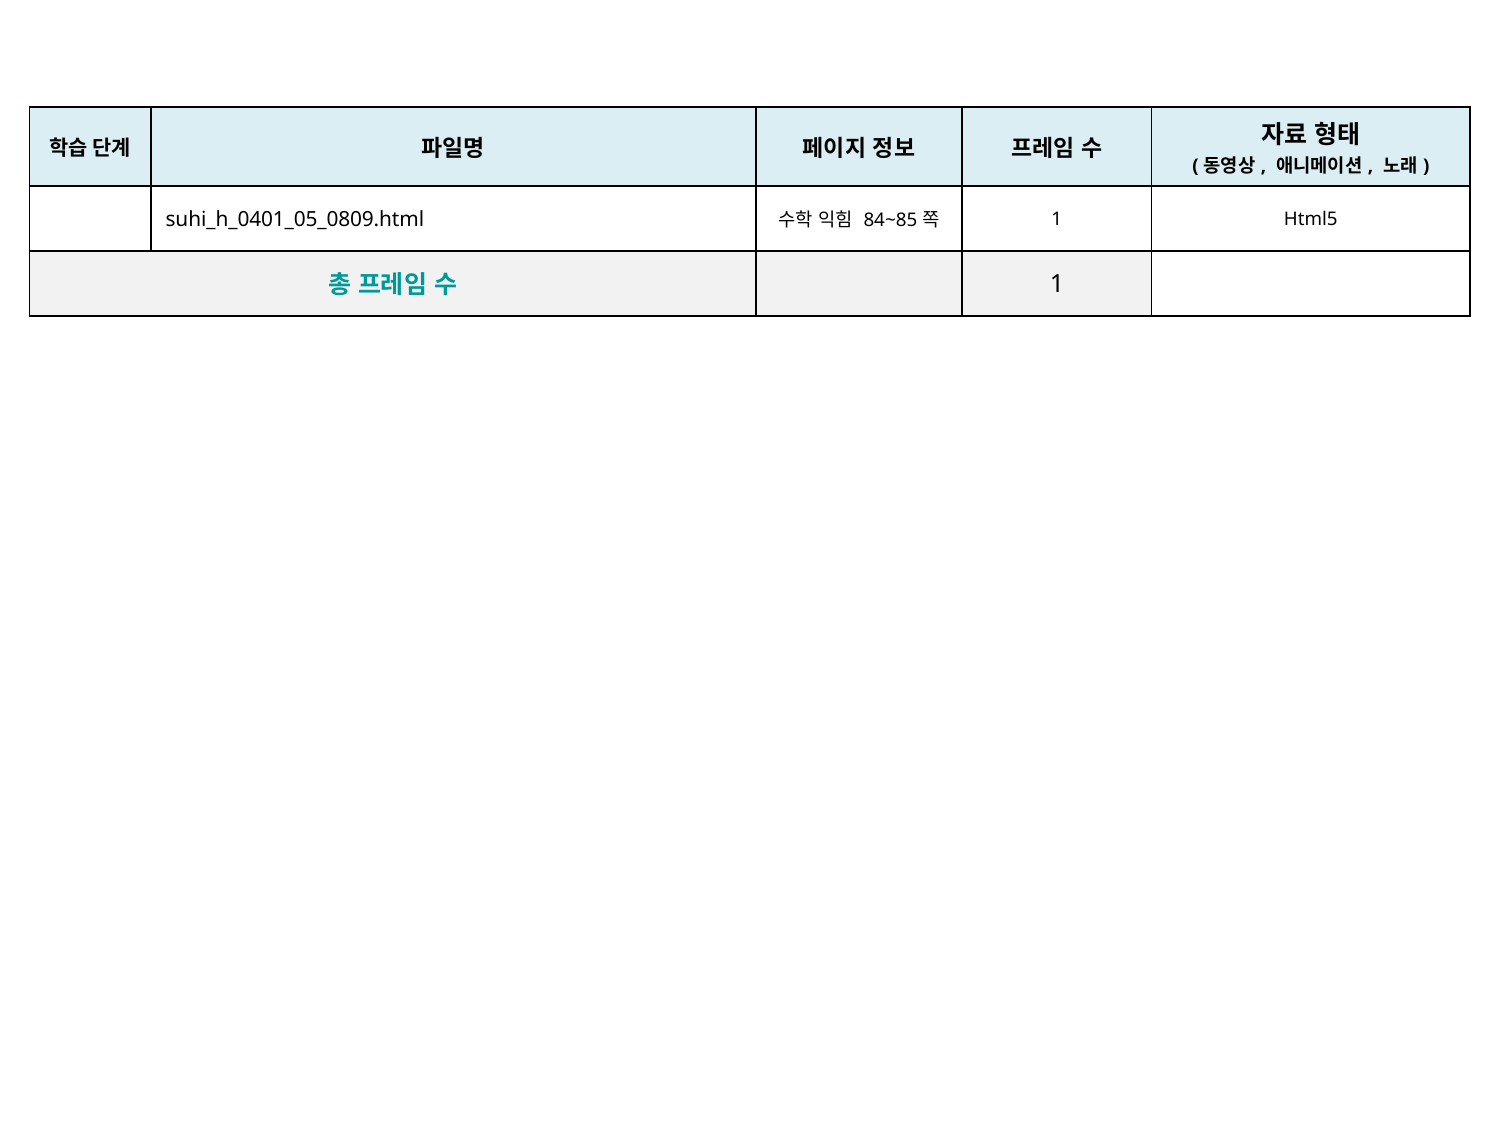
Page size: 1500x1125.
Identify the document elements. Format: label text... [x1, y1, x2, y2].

table_header 페이지 정보 [757, 108, 961, 185]
table_cell 1 [963, 252, 1151, 315]
table_cell 총 프레임 수 [30, 252, 755, 315]
table_cell [1152, 252, 1469, 315]
table_cell Html5 [1152, 187, 1469, 250]
table_cell [30, 187, 150, 250]
table_cell 수학 익힘 84~85쪽 [757, 187, 961, 250]
table_header 학습 단계 [30, 108, 150, 185]
table_cell [757, 252, 961, 315]
table_cell suhi_h_0401_05_0809.html [152, 187, 755, 250]
table_header 파일명 [152, 108, 755, 185]
table_header 자료 형태 (동영상, 애니메이션, 노래) [1152, 108, 1469, 185]
table_header 프레임 수 [963, 108, 1151, 185]
table_cell 1 [963, 187, 1151, 250]
